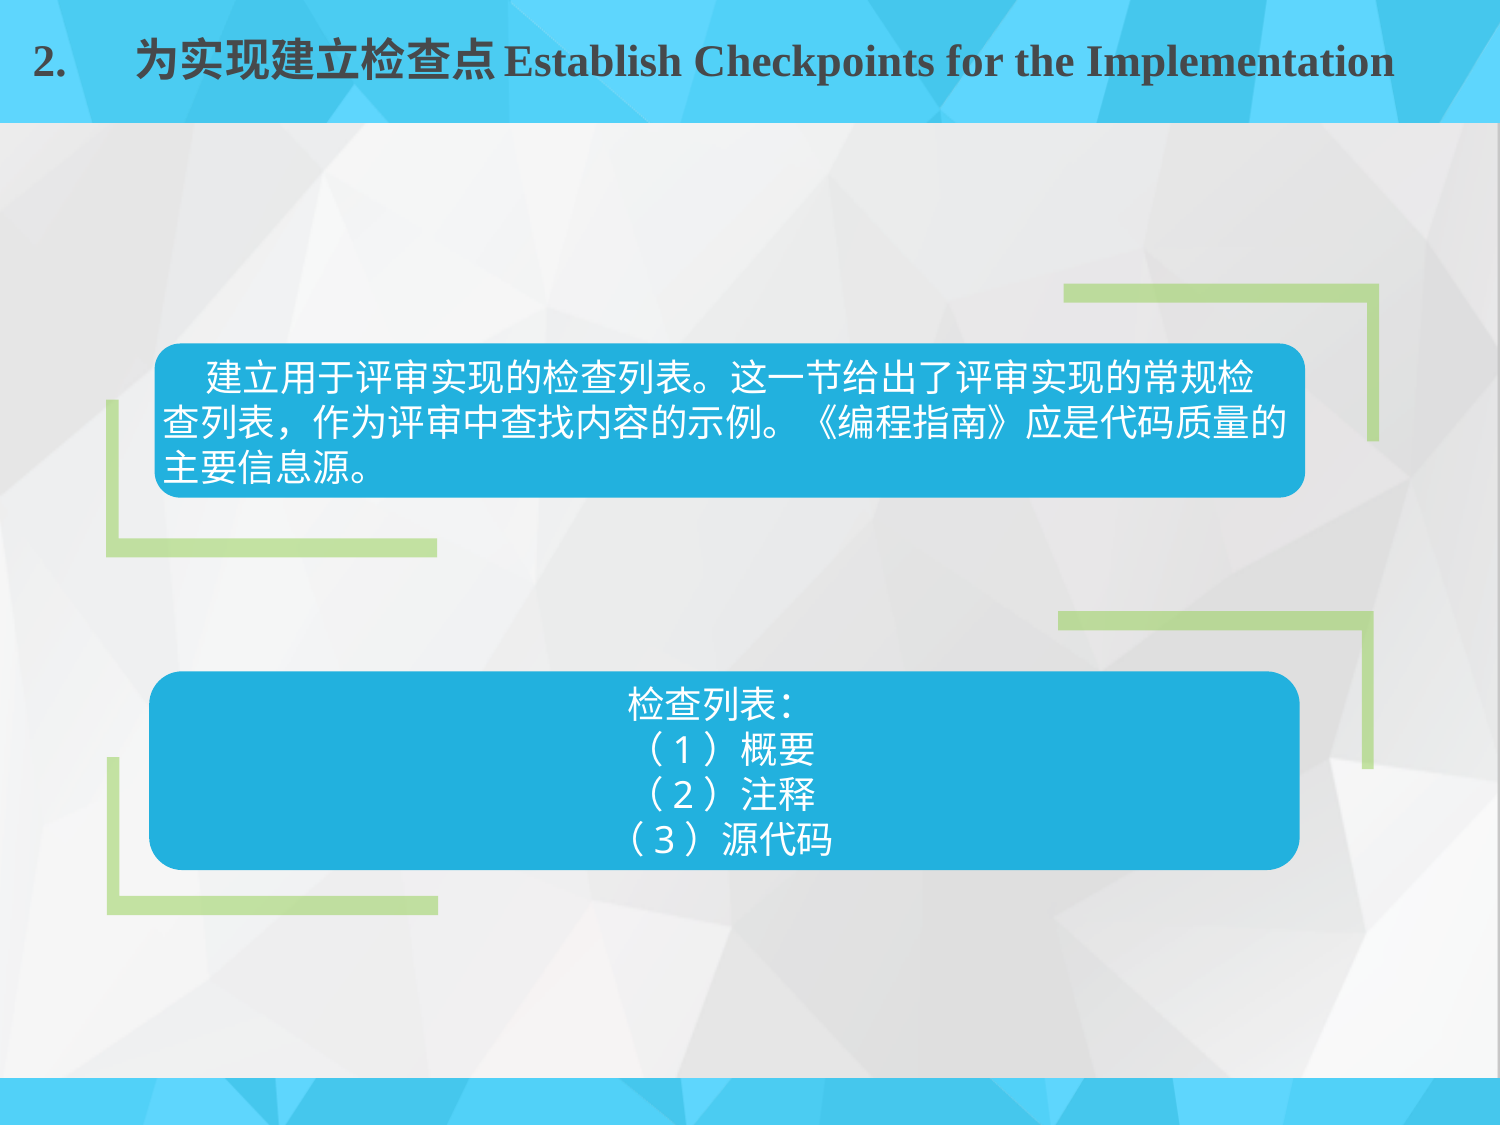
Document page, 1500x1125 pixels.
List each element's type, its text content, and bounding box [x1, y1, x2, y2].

picture [0, 0, 1500, 1125]
text_box [1058, 611, 1374, 770]
text_box [106, 757, 439, 916]
text_box 建立用于评审实现的检查列表。这一节给出了评审实现的常规检查列表，作为评审中查找内容的示例。《编程指南》应是代码质量的主要信息源。 [147, 346, 1306, 496]
text_box [106, 399, 438, 558]
text_box [1063, 283, 1380, 442]
title 2. 为实现建立检查点Establish Checkpoints for the Implementation [17, 9, 1422, 115]
text_box 检查列表： （1）概要 （2）注释 （3）源代码 [142, 673, 1300, 869]
